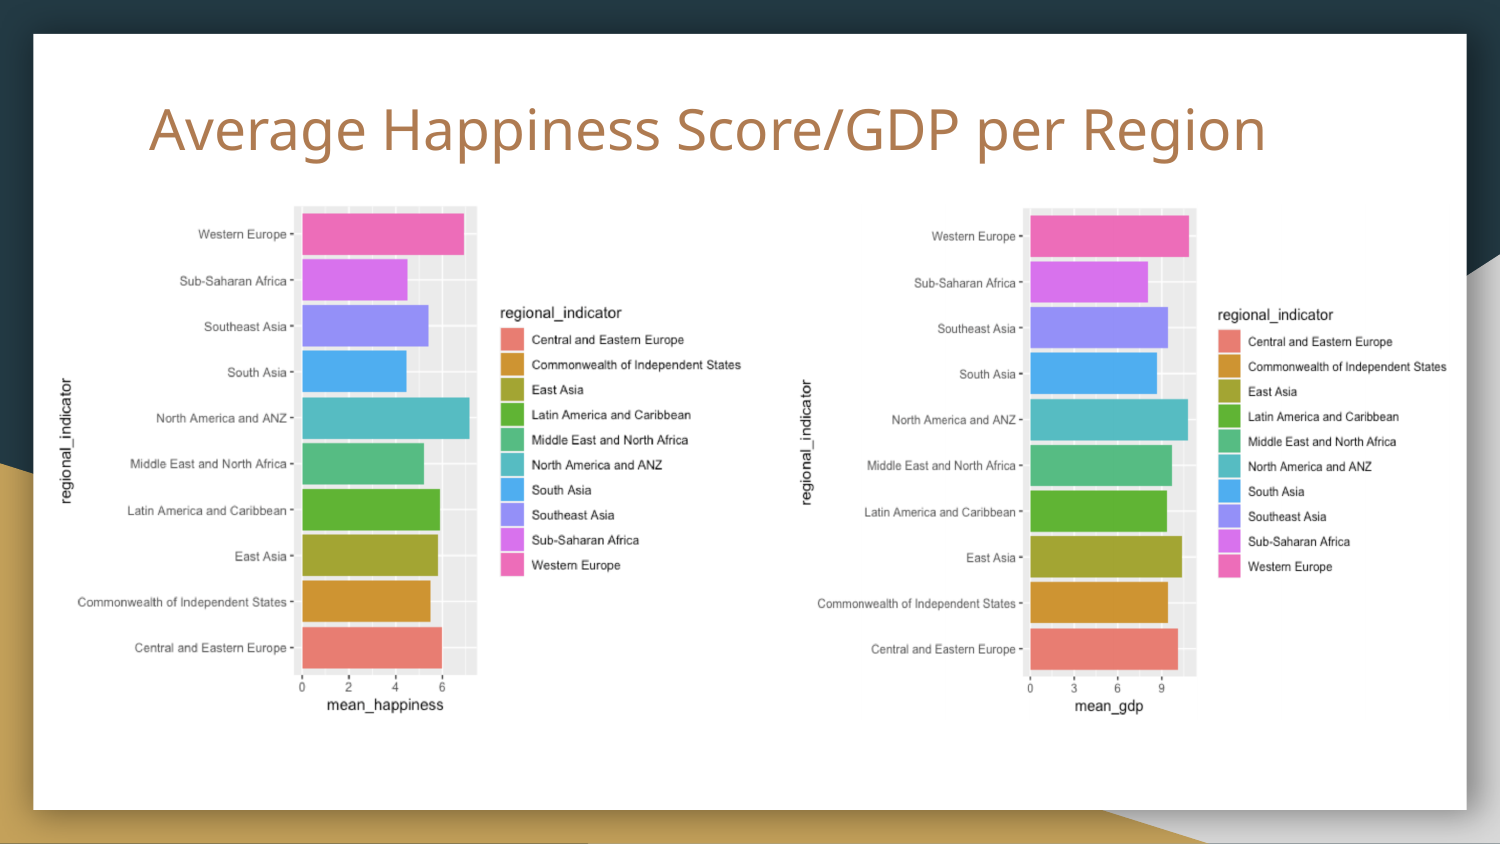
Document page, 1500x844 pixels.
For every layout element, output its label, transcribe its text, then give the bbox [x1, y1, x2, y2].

picture [777, 203, 1451, 720]
title Average Happiness Score/GDP per Region [134, 78, 1366, 236]
picture [35, 203, 751, 720]
